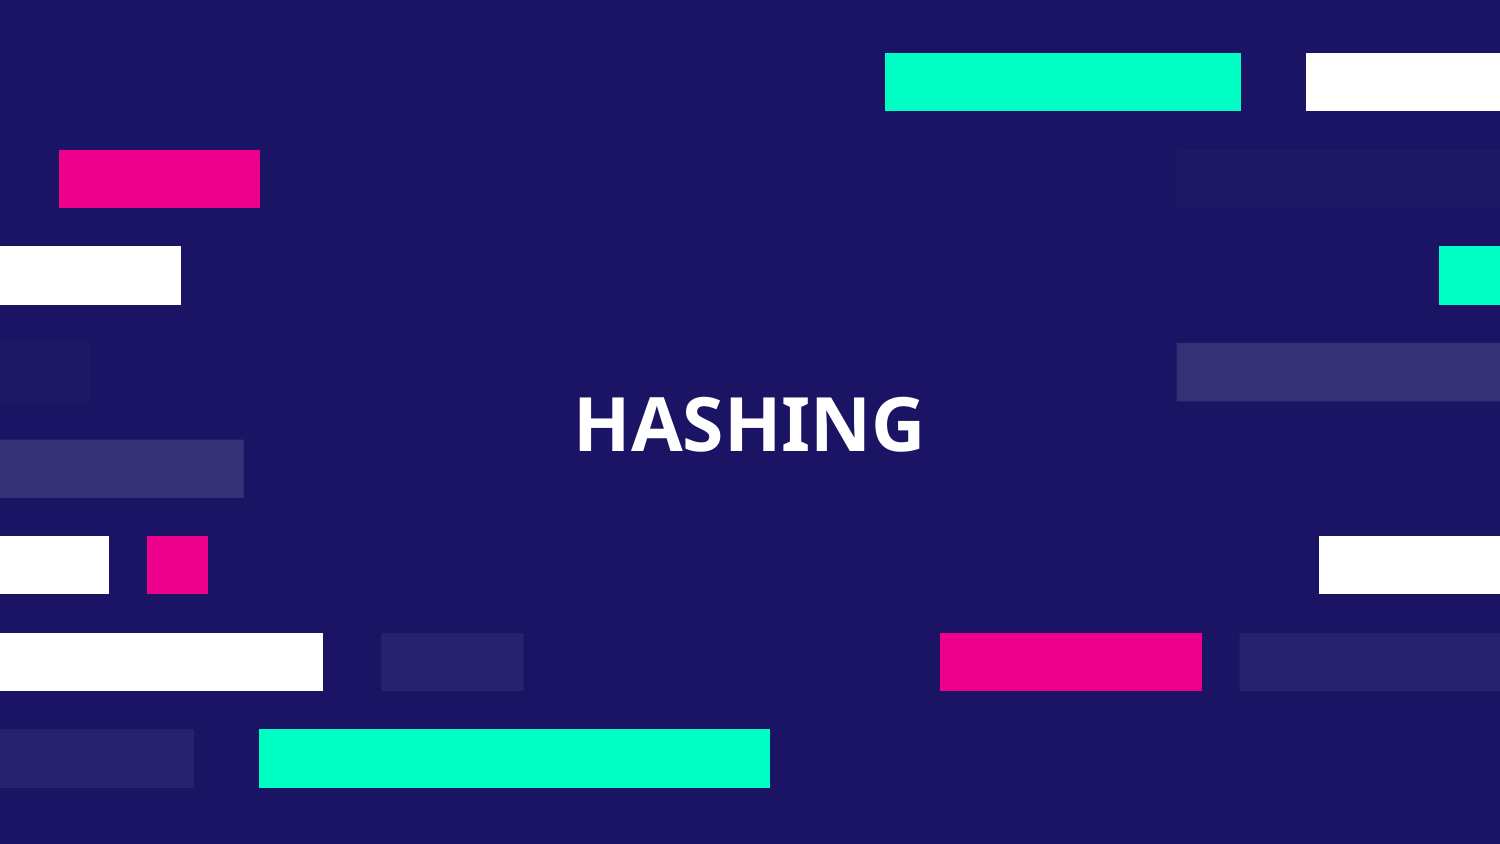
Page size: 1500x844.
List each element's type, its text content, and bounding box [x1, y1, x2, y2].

title HASHING [58, 385, 1441, 459]
